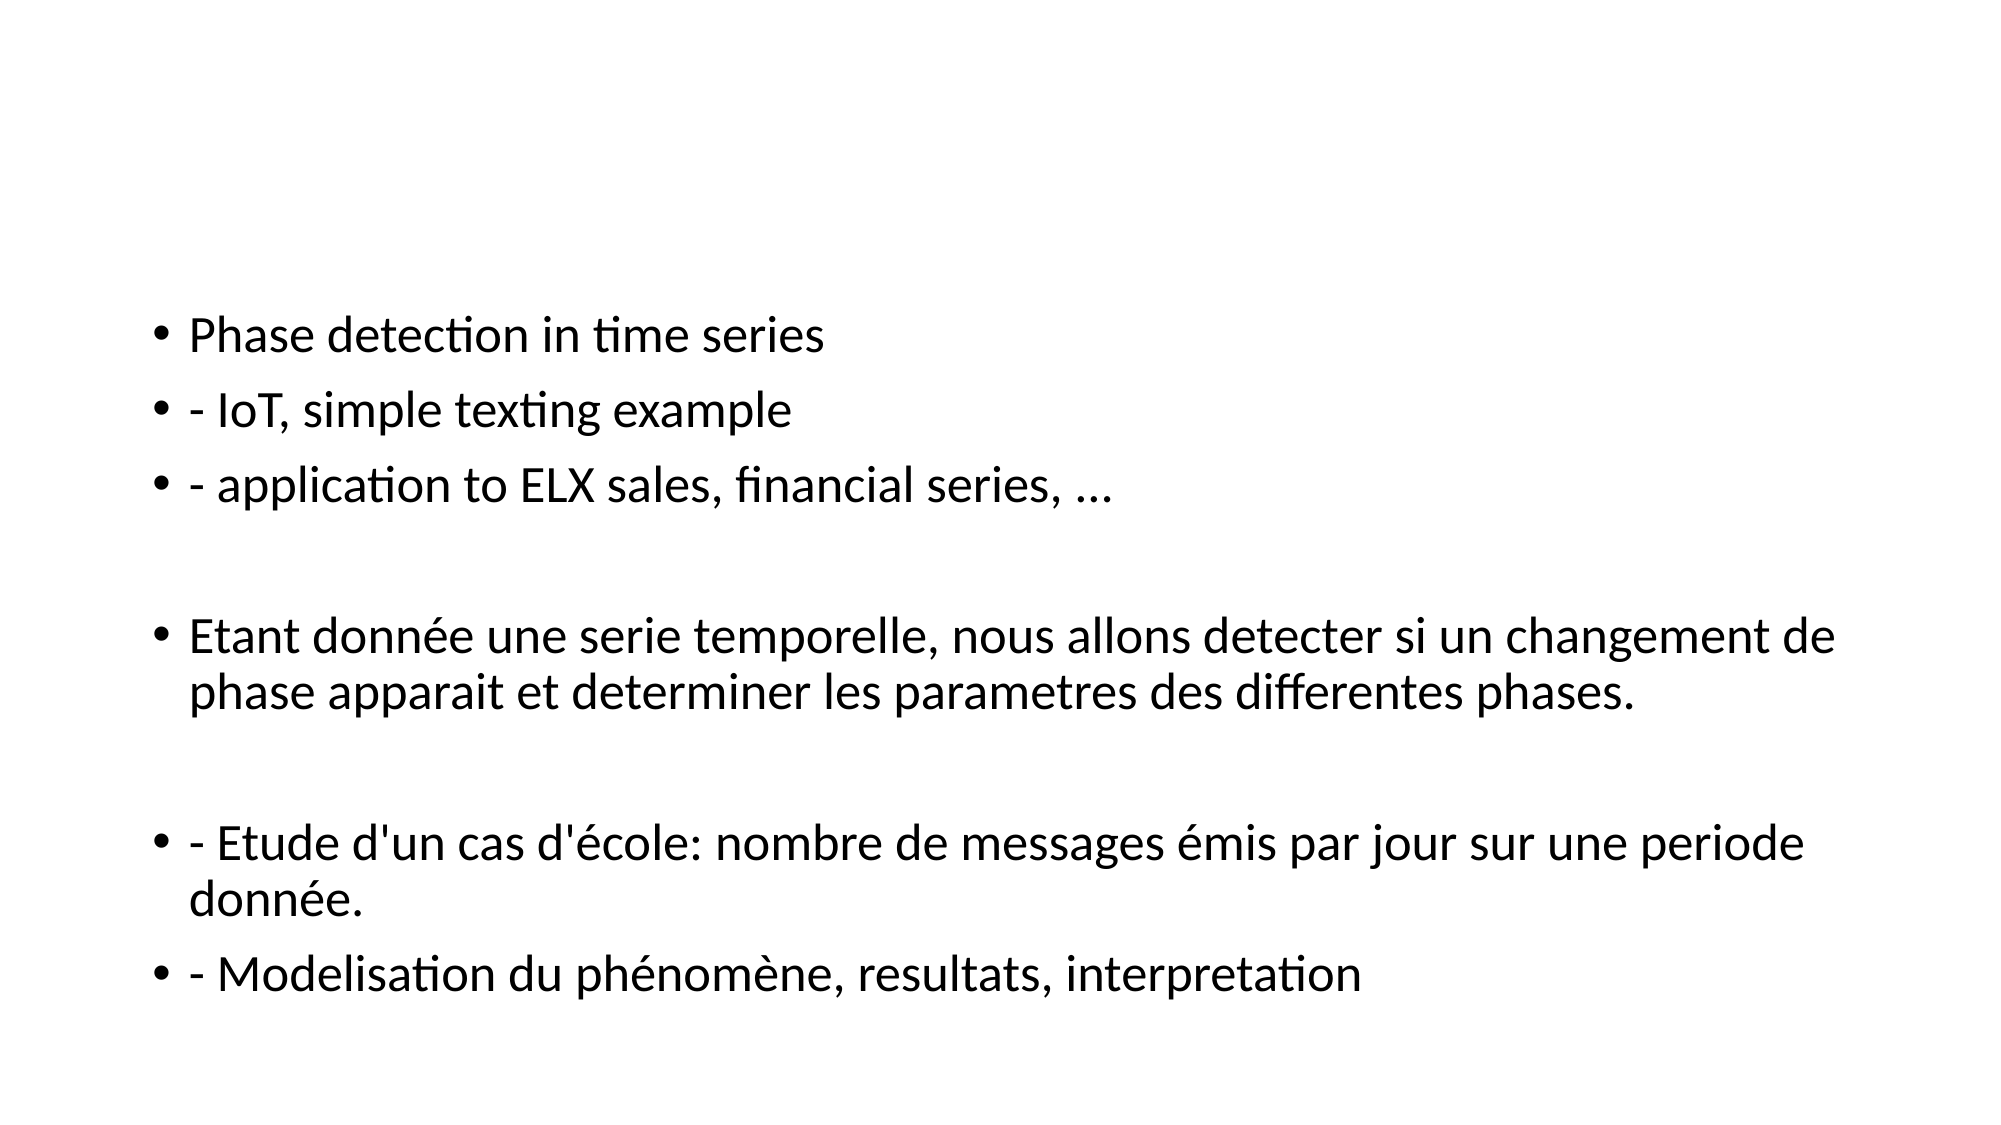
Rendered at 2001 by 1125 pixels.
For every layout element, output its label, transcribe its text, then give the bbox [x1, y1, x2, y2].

list Phase detection in time series - IoT, simple texting example - application to ELX sales, financial series, ... Etant donnée une serie temporelle, nous allons detecter si un changement de phase apparait et determiner les parametres des differentes phases. - Etude d'un cas d'école: nombre de messages émis par jour sur une periode donnée. - Modelisation du phénomène, resultats, interpretation [137, 299, 1863, 1014]
